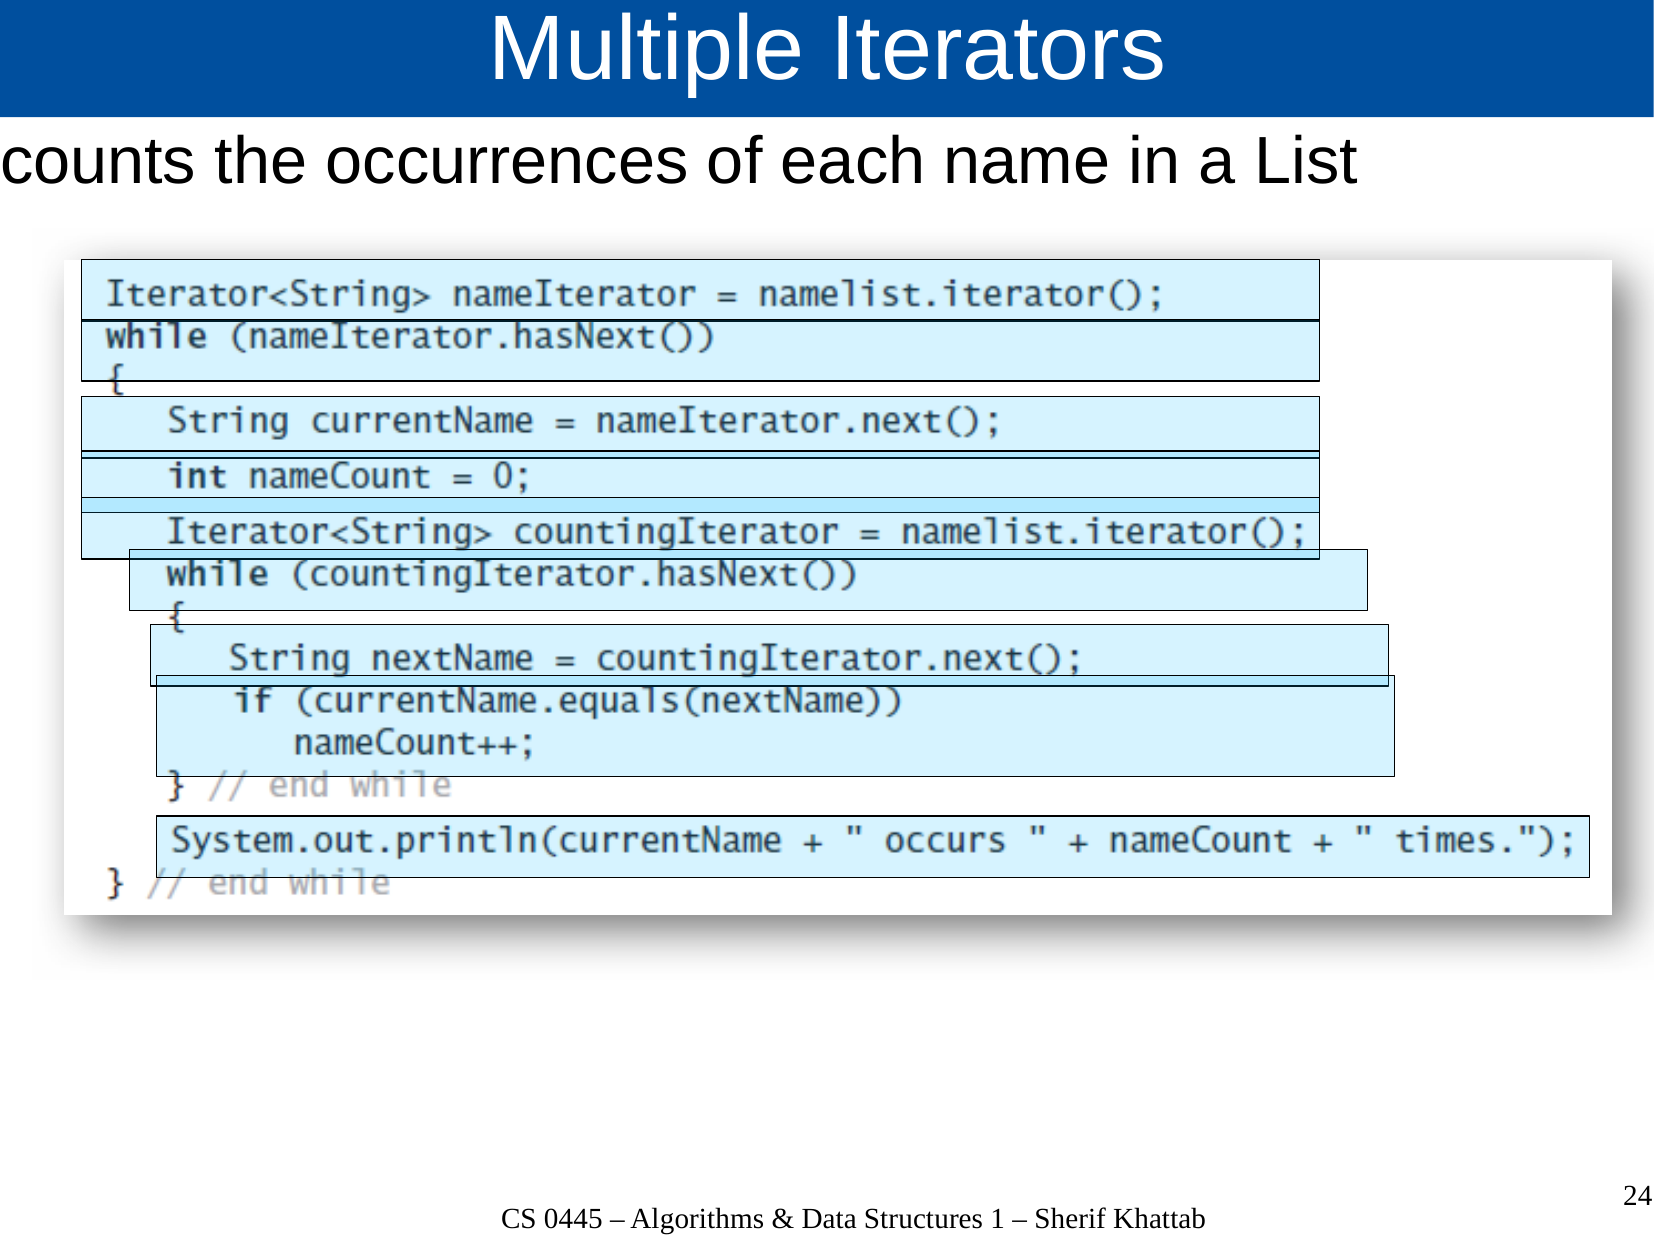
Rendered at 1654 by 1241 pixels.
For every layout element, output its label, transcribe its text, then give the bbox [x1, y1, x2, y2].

title Multiple Iterators [0, 0, 1654, 117]
slide_number 24 [1272, 1178, 1653, 1241]
list counts the occurrences of each name in a List [0, 117, 1654, 1201]
footer CS 0445 – Algorithms & Data Structures 1 – Sherif Khattab [460, 1201, 1248, 1241]
picture [63, 260, 1613, 916]
